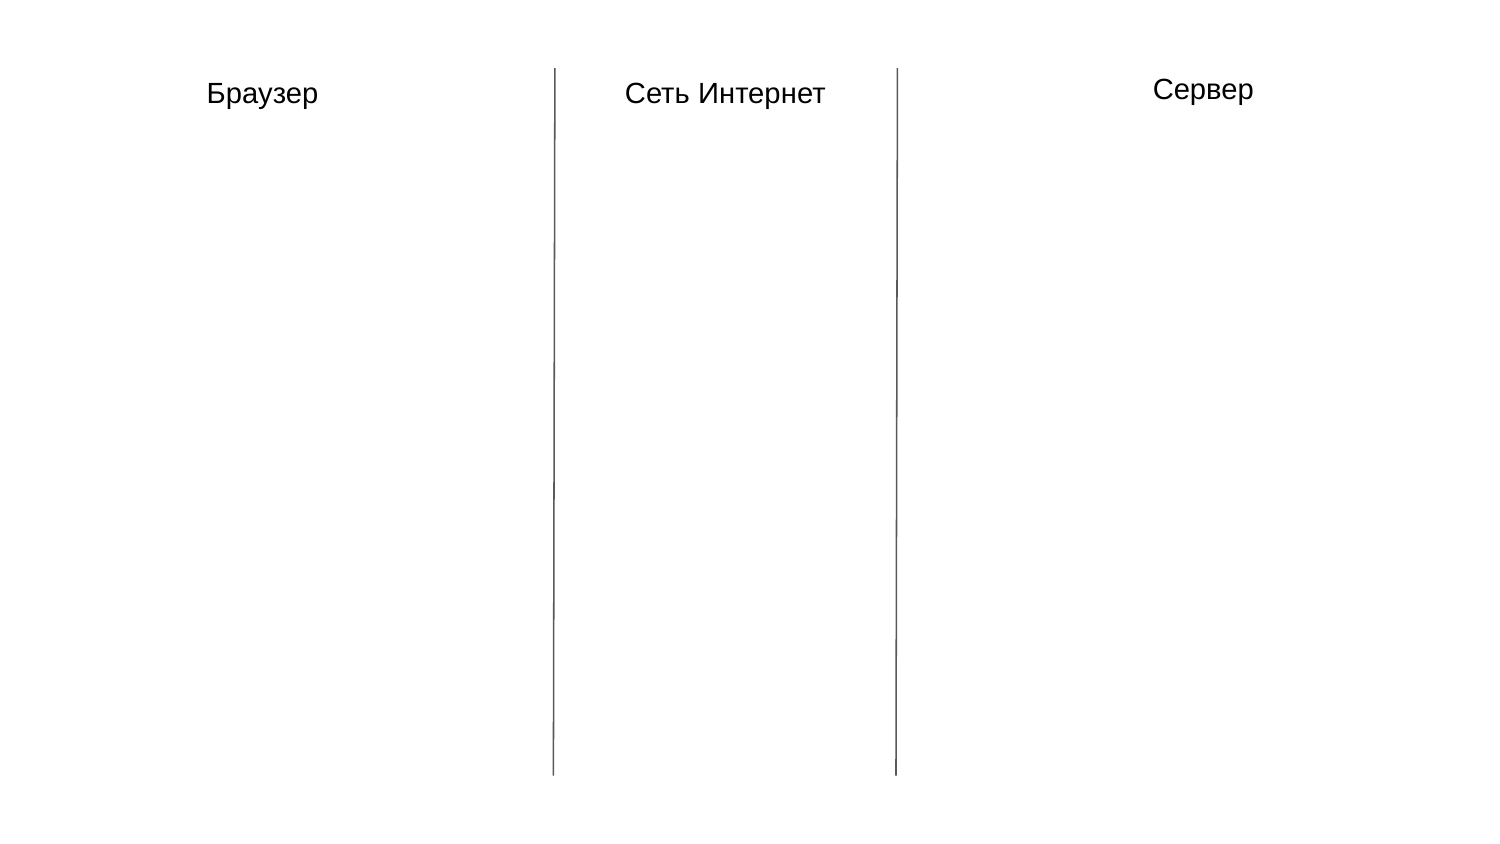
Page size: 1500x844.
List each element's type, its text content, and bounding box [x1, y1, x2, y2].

text_box Сеть Интернет [527, 59, 924, 133]
text_box Браузер [64, 59, 461, 133]
text_box Сервер [1005, 55, 1402, 129]
